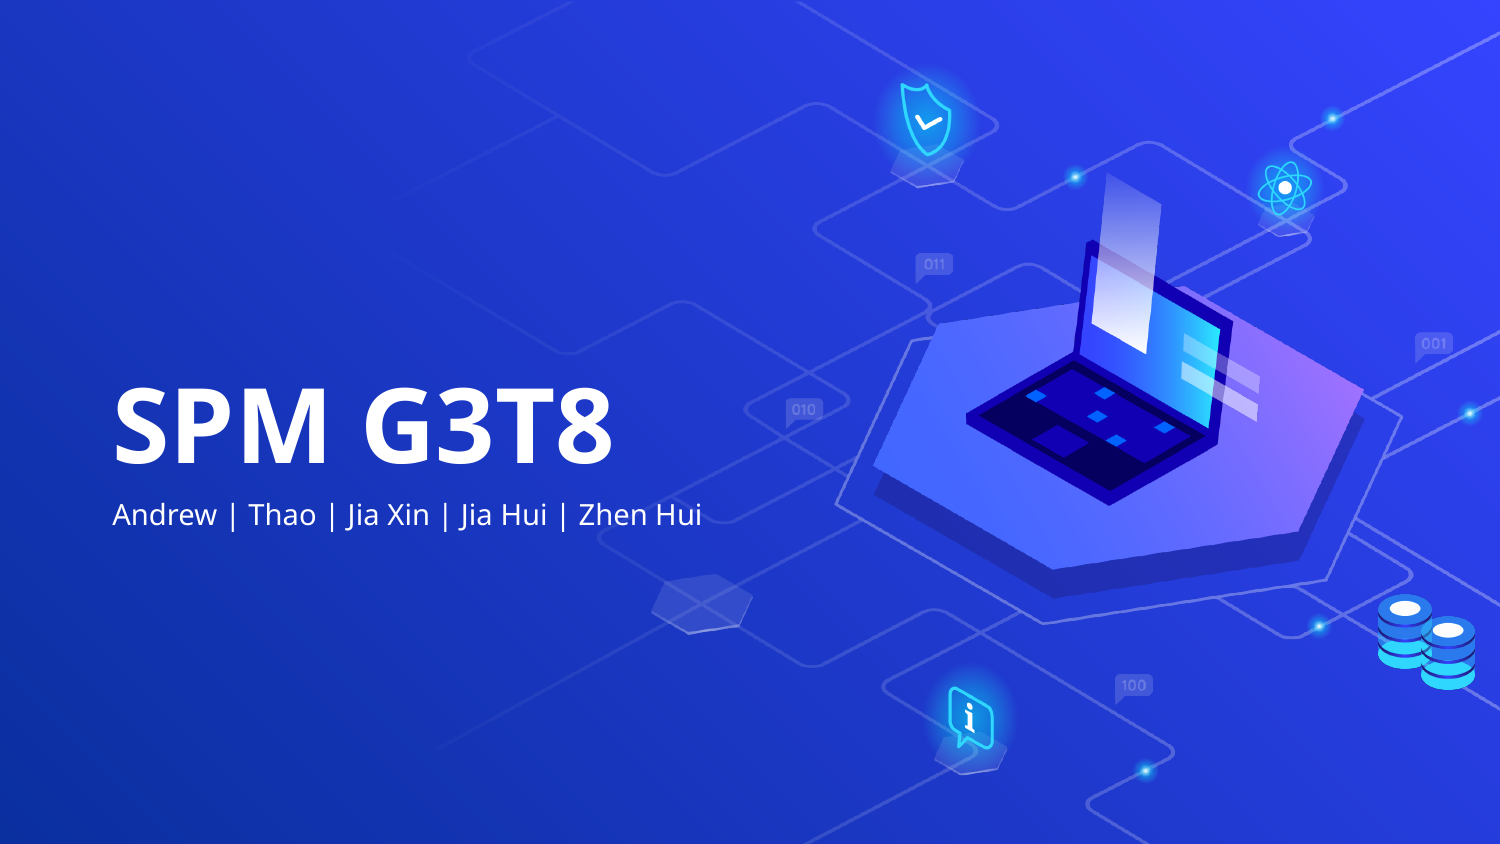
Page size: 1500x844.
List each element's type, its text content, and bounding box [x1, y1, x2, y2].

picture [0, 0, 1500, 844]
text_box Andrew | Thao | Jia Xin | Jia Hui | Zhen Hui [112, 421, 750, 607]
title SPM G3T8 [112, 326, 858, 517]
